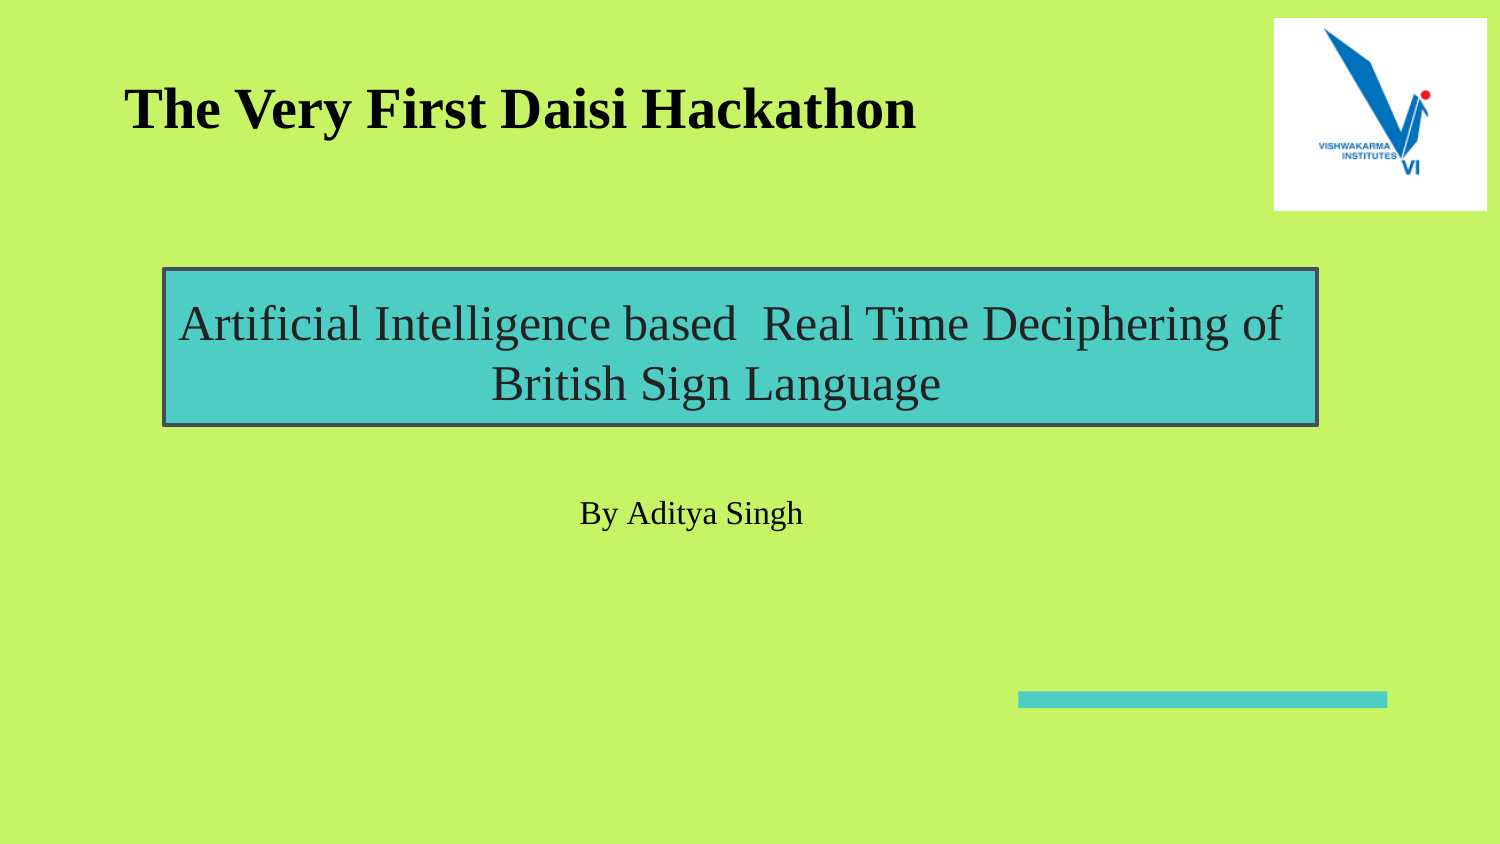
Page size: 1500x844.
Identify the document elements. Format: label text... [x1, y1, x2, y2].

title Artificial Intelligence based Real Time Deciphering of British Sign Language [162, 267, 1319, 427]
text_box By Aditya Singh [109, 484, 1274, 574]
picture [1273, 17, 1488, 211]
text_box The Very First Daisi Hackathon [109, 62, 1245, 148]
